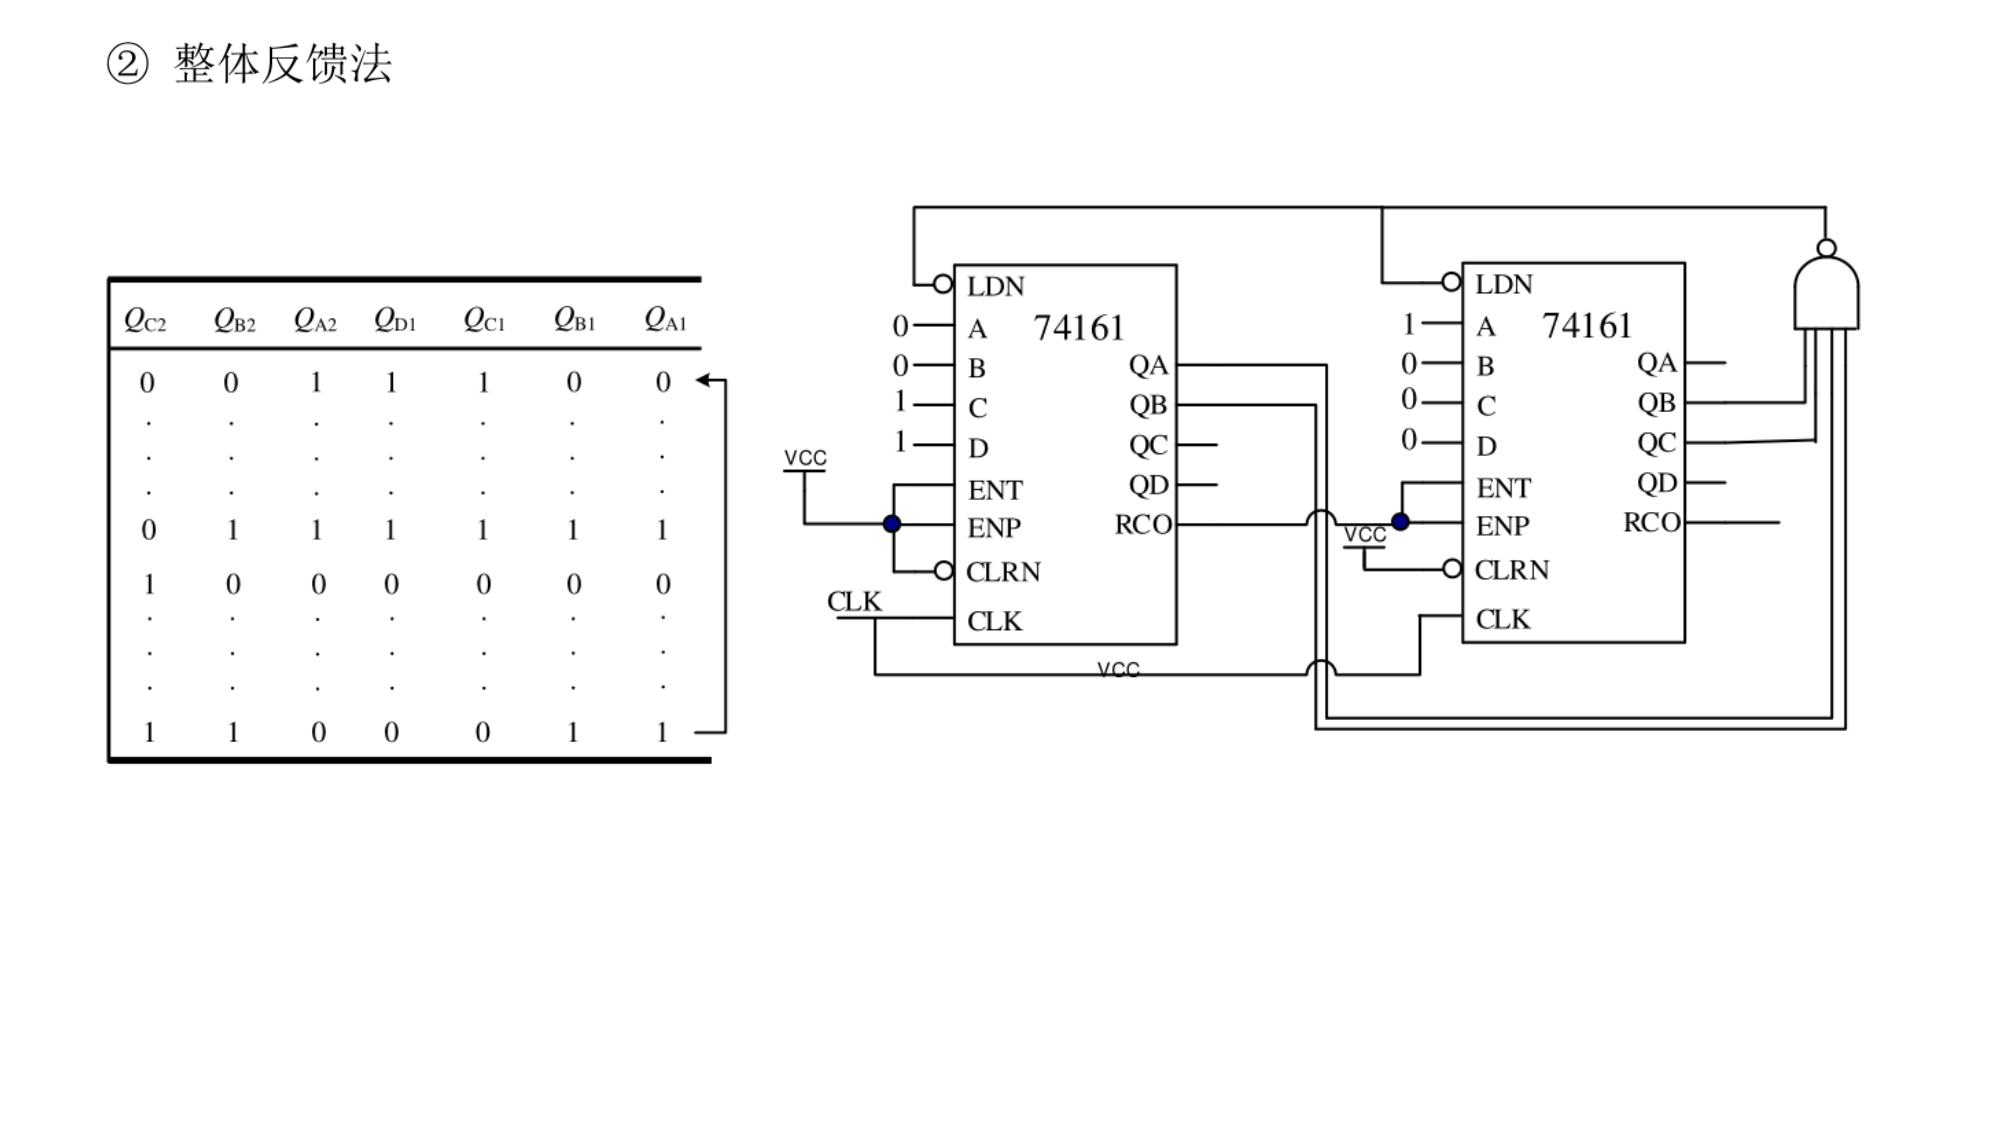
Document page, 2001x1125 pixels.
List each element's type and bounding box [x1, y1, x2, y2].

picture [79, 192, 1869, 775]
picture [96, 30, 396, 91]
